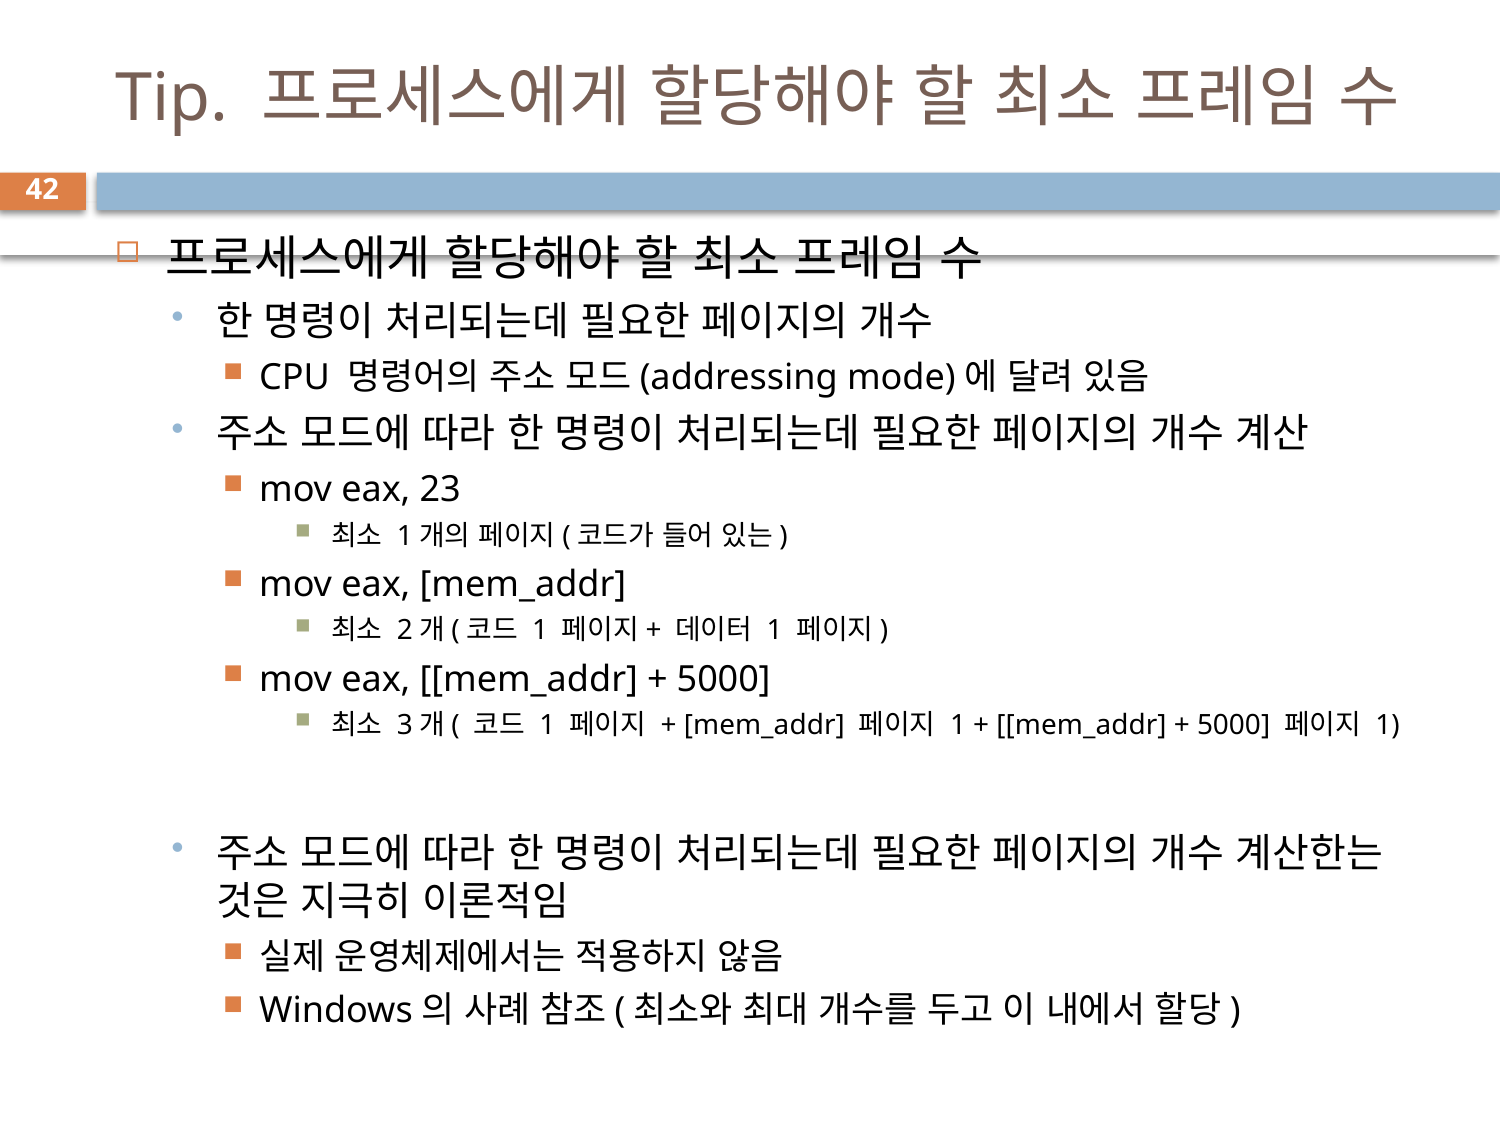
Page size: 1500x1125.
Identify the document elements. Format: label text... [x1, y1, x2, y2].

slide_number 42 [0, 170, 87, 211]
title Tip. 프로세스에게 할당해야 할 최소 프레임 수 [100, 37, 1438, 149]
list 프로세스에게 할당해야 할 최소 프레임 수 한 명령이 처리되는데 필요한 페이지의 개수 CPU 명령어의 주소 모드(addressing mode)에 달려 있음 주소 모드에 따라 한 명령이 처리되는데 필요한 페이지의 개수 계산 mov eax, 23 최소 1개의 페이지(코드가 들어 있는) mov eax, [mem_addr] 최소 2개(코드 1 페이지+ 데이터 1 페이지) mov eax, [[mem_addr] + 5000] 최소 3개( 코드 1 페이지 + [mem_addr] 페이지 1 + [[mem_addr] + 5000] 페이지 1) 주소 모드에 따라 한 명령이 처리되는데 필요한 페이지의 개수 계산한는 것은 지극히 이론적임 실제 운영체제에서는 적용하지 않음 Windows의 사례 참조(최소와 최대 개수를 두고 이 내에서 할당) [100, 219, 1438, 1047]
